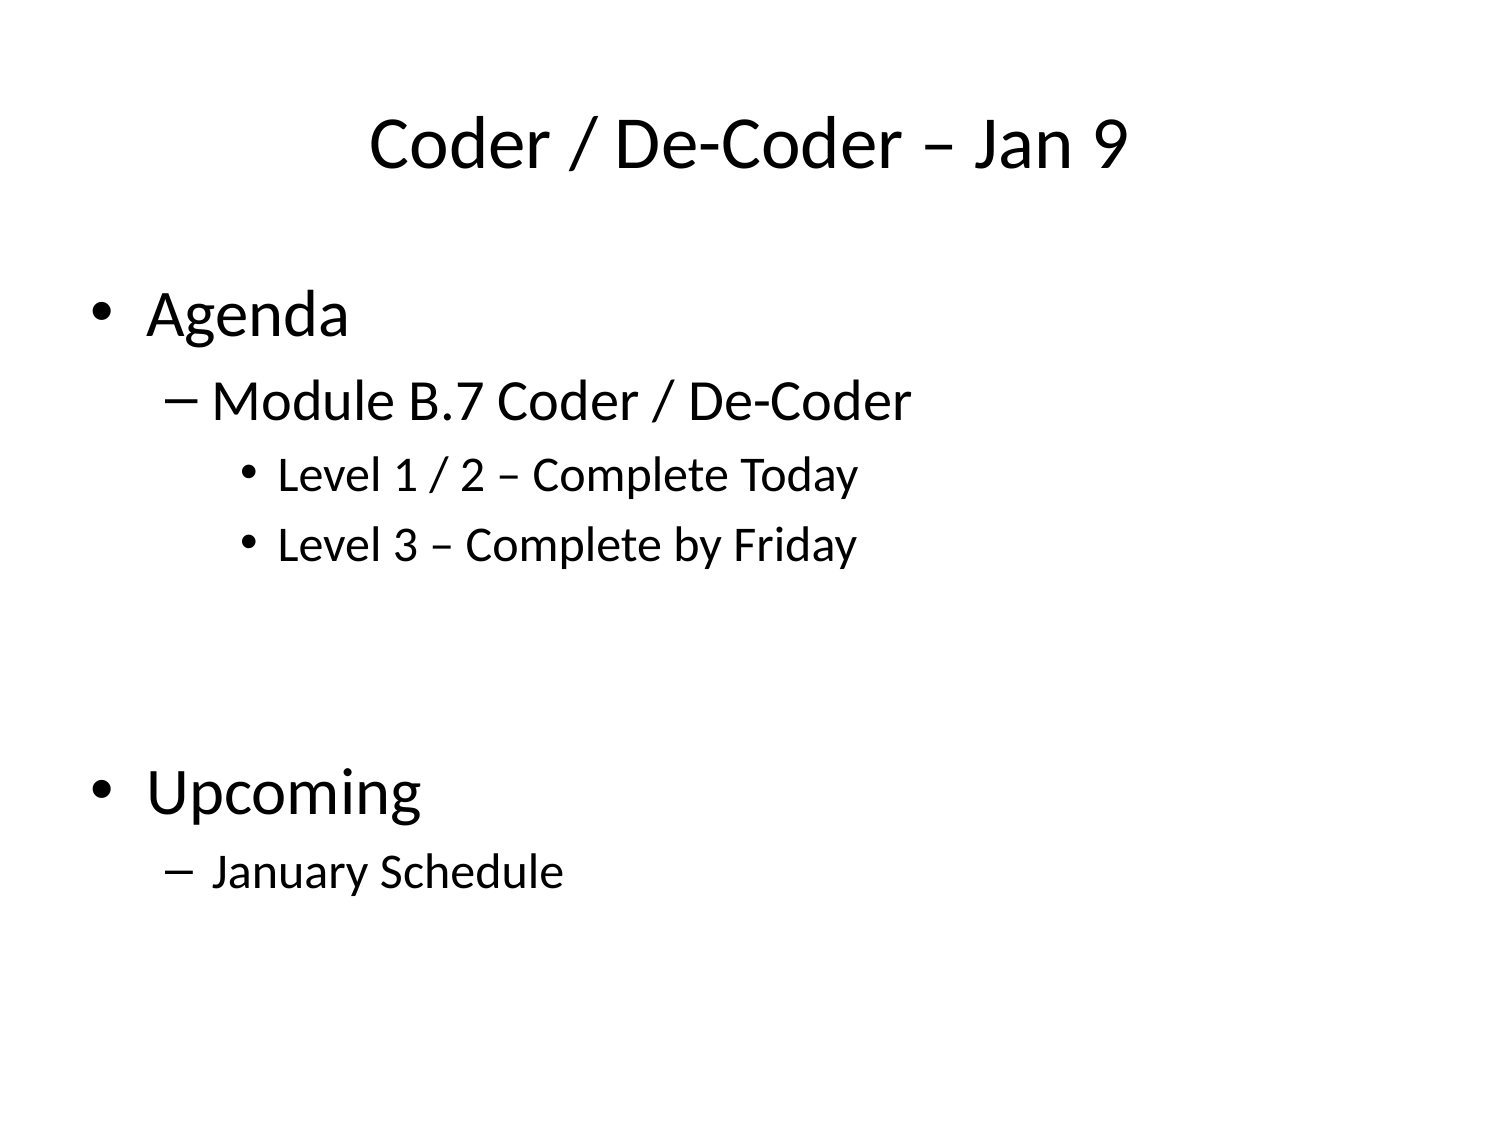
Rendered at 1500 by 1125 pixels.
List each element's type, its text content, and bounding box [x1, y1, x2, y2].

list Agenda Module B.7 Coder / De-Coder Level 1 / 2 – Complete Today Level 3 – Complete by Friday Upcoming January Schedule [75, 262, 1425, 1005]
title Coder / De-Coder – Jan 9 [75, 45, 1425, 233]
